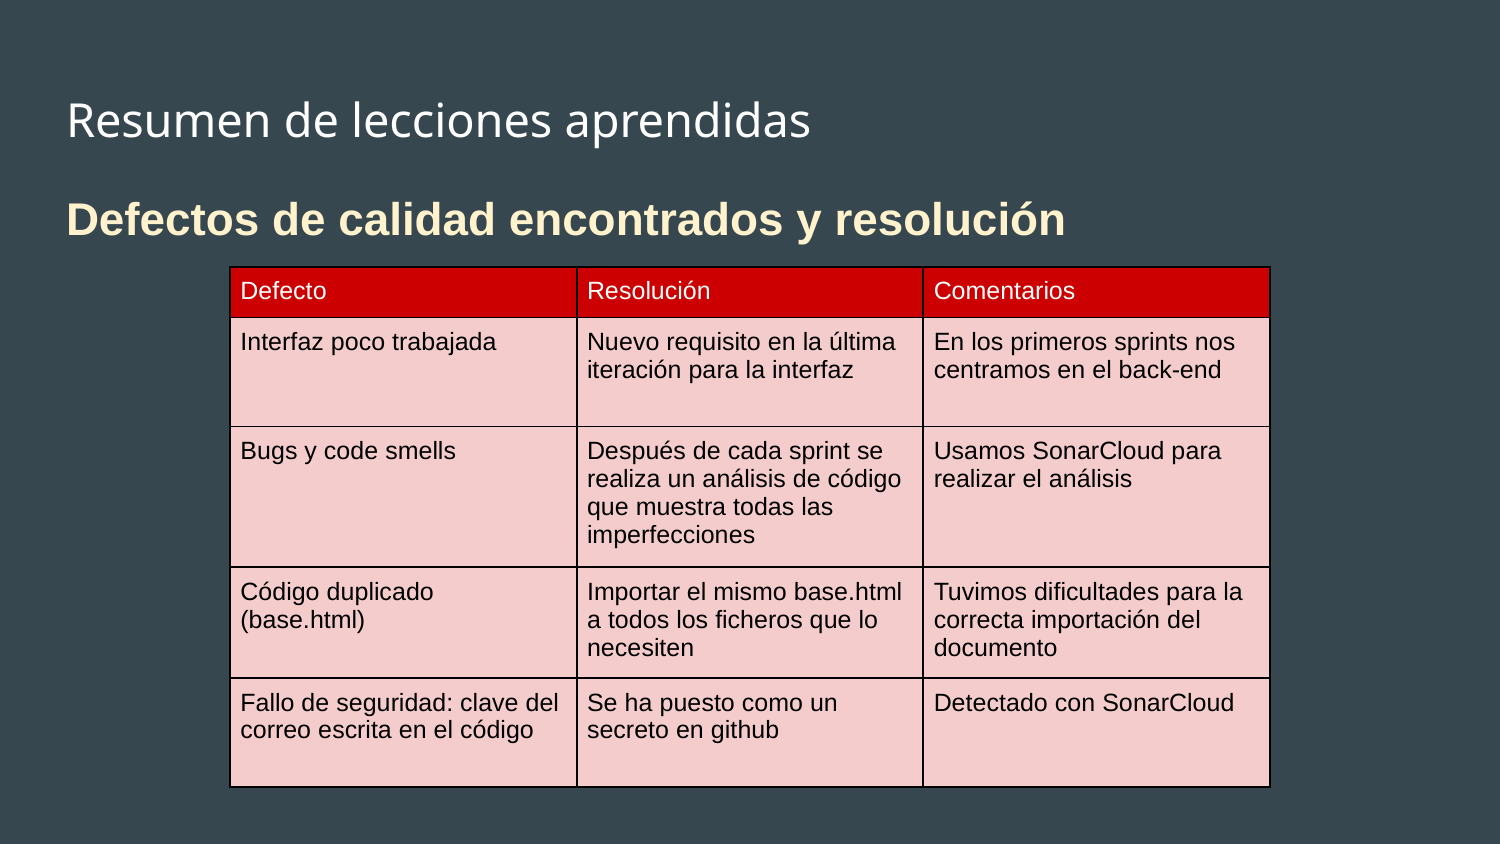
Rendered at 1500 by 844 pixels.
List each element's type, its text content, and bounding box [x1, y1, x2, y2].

table_cell Usamos SonarCloud para realizar el análisis [924, 427, 1269, 566]
table_cell Fallo de seguridad: clave del correo escrita en el código [231, 679, 576, 786]
title Resumen de lecciones aprendidas [51, 72, 1449, 167]
table_cell Código duplicado (base.html) [231, 568, 576, 677]
table_header Defecto [231, 268, 576, 317]
table_cell Después de cada sprint se realiza un análisis de código que muestra todas las imperfecciones [578, 427, 922, 566]
table_cell En los primeros sprints nos centramos en el back-end [924, 318, 1269, 426]
table_cell Bugs y code smells [231, 427, 576, 566]
table_header Resolución [578, 268, 922, 317]
table_cell Detectado con SonarCloud [924, 679, 1269, 786]
text_box Defectos de calidad encontrados y resolución [51, 166, 1246, 261]
table_cell Interfaz poco trabajada [231, 318, 576, 426]
table_header Comentarios [924, 268, 1269, 317]
table_cell Se ha puesto como un secreto en github [578, 679, 922, 786]
table_cell Tuvimos dificultades para la correcta importación del documento [924, 568, 1269, 677]
table_cell Importar el mismo base.html a todos los ficheros que lo necesiten [578, 568, 922, 677]
table_cell Nuevo requisito en la última iteración para la interfaz [578, 318, 922, 426]
